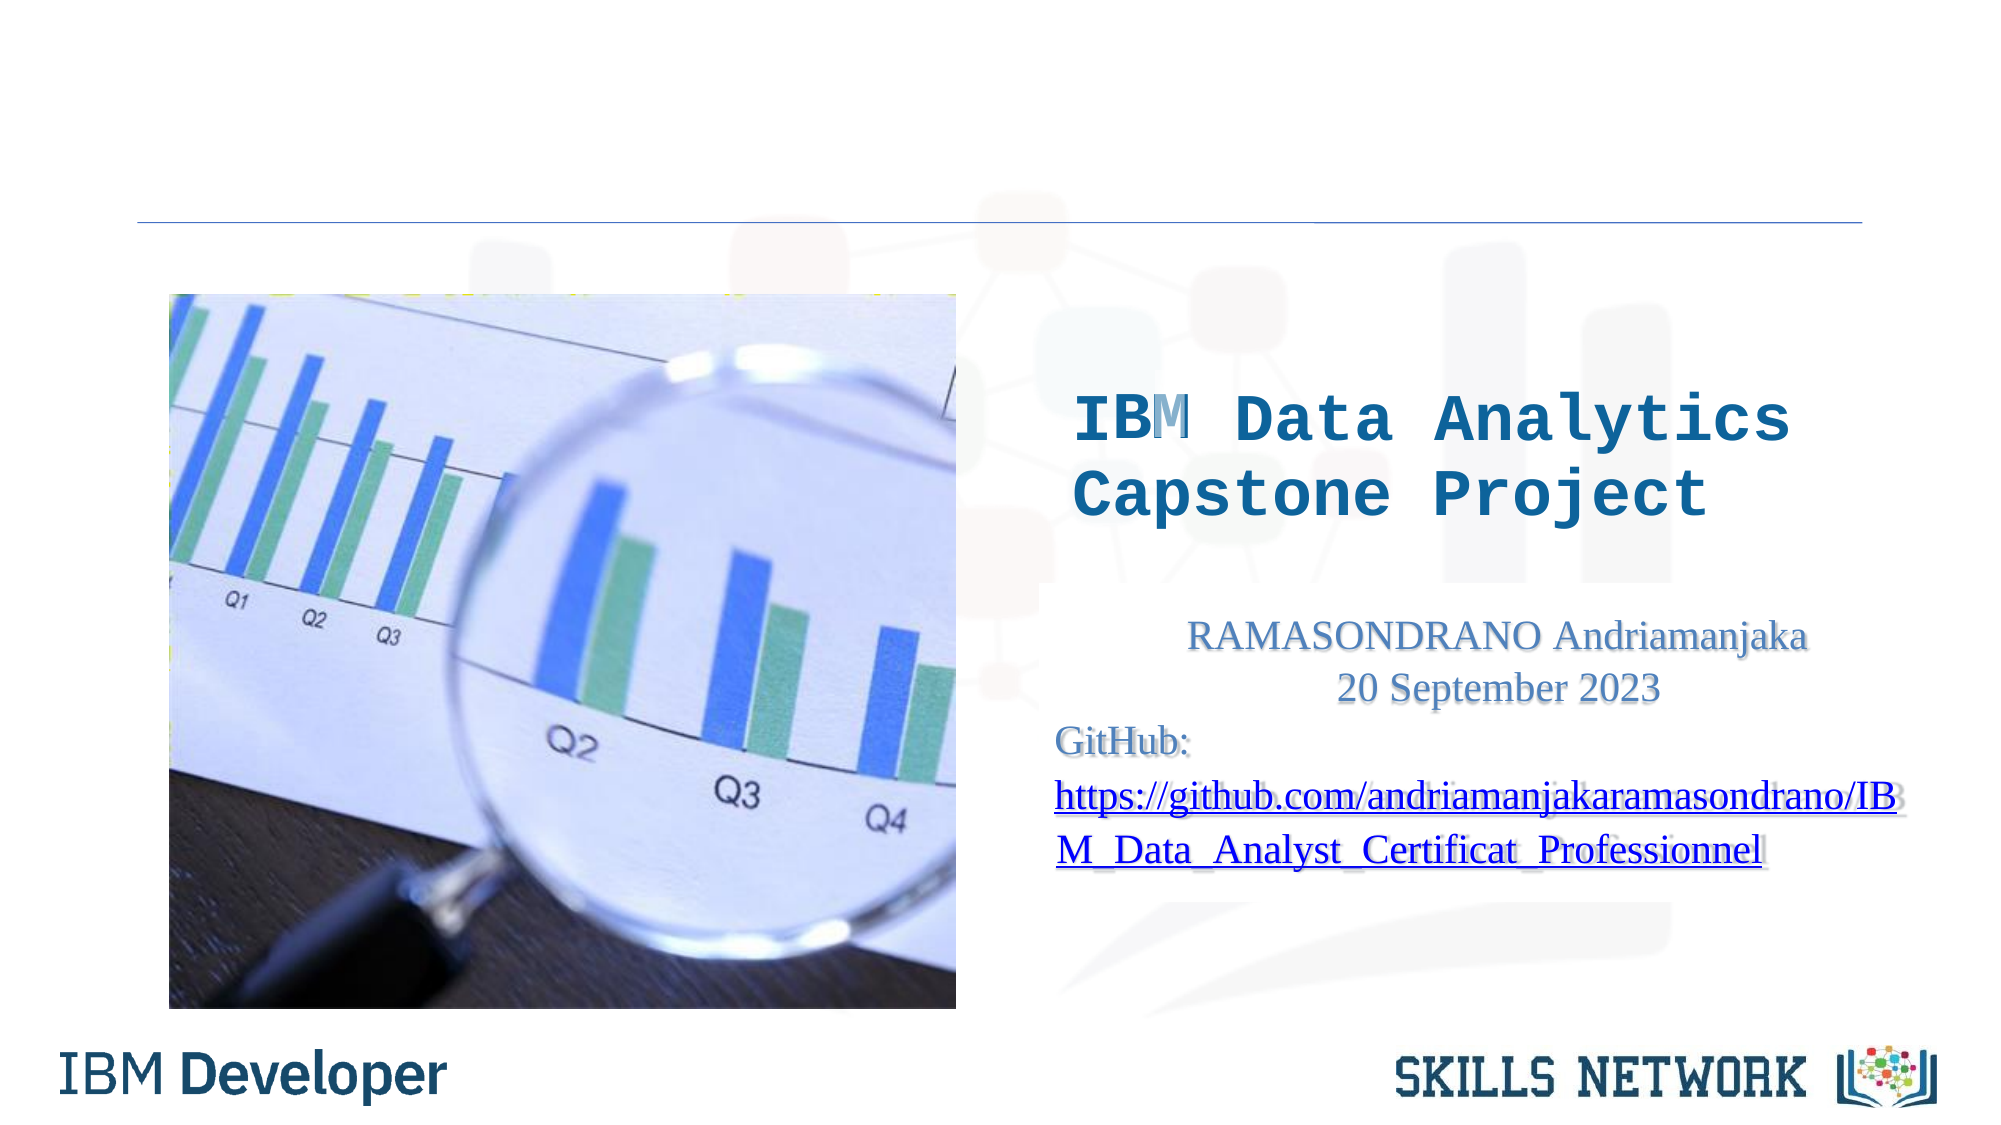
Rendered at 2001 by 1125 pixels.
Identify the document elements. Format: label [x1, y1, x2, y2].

picture [1052, 864, 1772, 874]
picture [60, 1049, 136, 1106]
text_box [168, 127, 1959, 1009]
text_box [136, 140, 1938, 1109]
